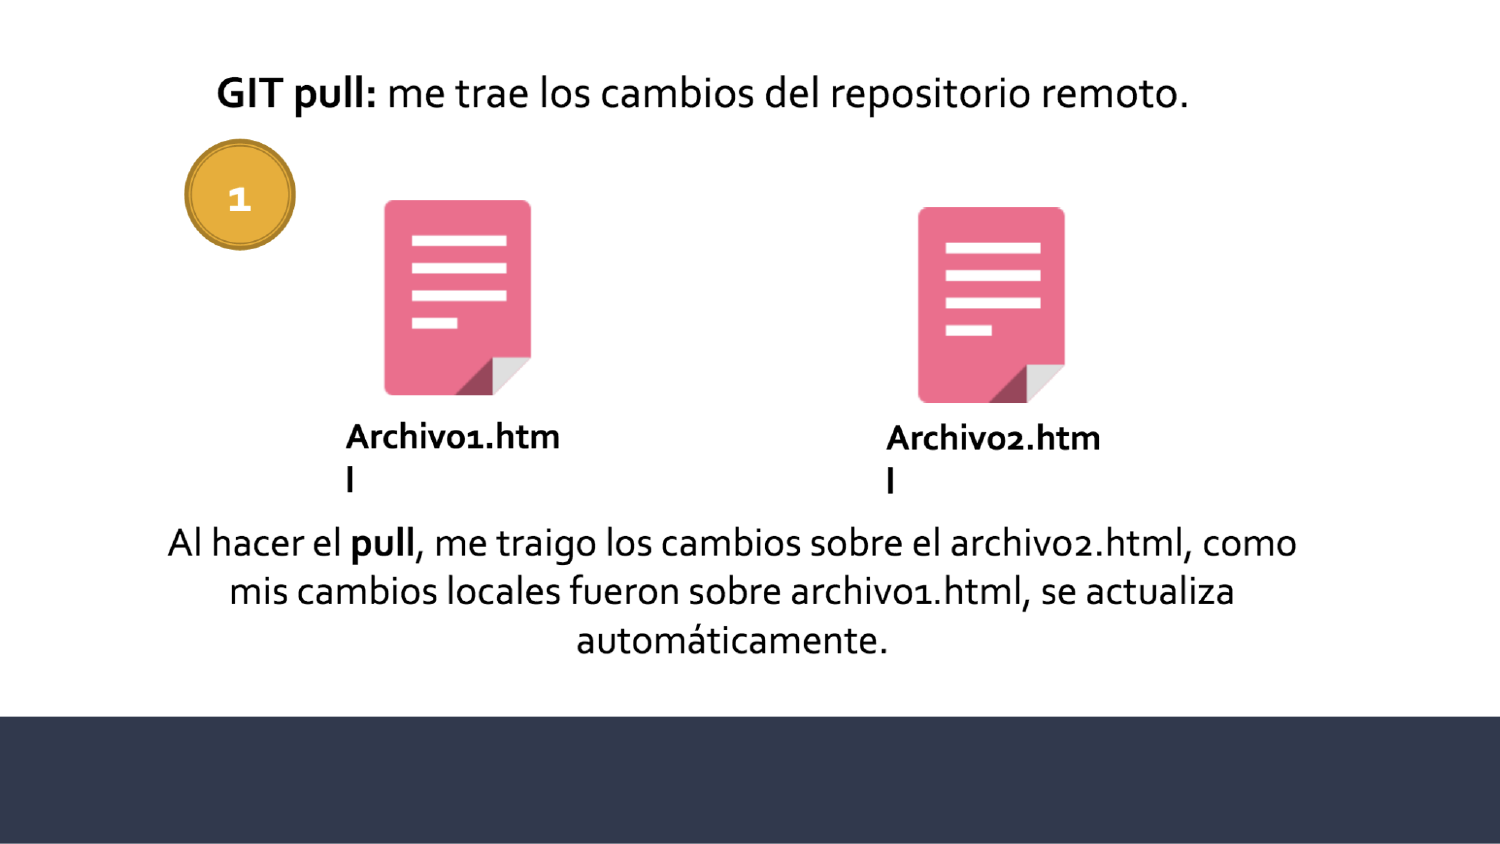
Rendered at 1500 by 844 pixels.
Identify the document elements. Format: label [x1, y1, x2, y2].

picture [143, 10, 1357, 703]
